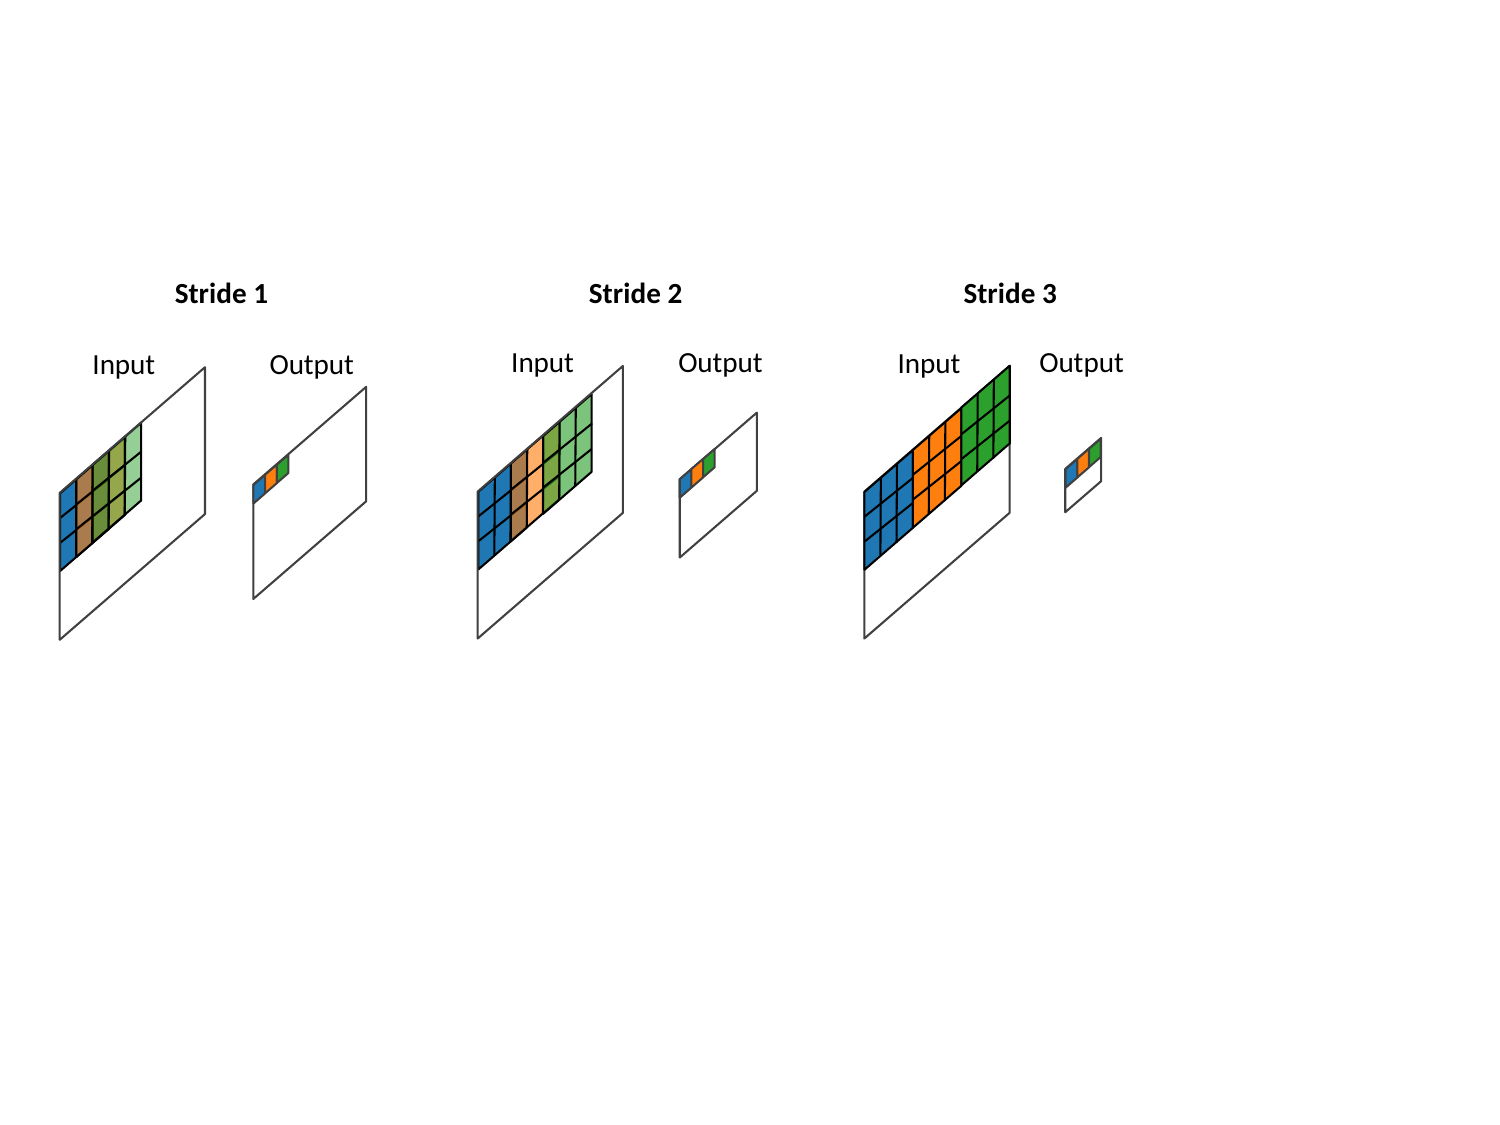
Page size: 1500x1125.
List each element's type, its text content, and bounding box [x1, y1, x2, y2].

text_box [677, 468, 692, 500]
text_box Output [663, 336, 778, 387]
text_box [689, 457, 705, 490]
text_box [542, 393, 593, 514]
text_box [475, 364, 626, 641]
text_box Stride 2 [574, 267, 698, 317]
text_box Output [1024, 336, 1139, 387]
text_box [862, 492, 1012, 641]
text_box [251, 473, 267, 506]
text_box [1064, 437, 1102, 513]
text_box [59, 451, 110, 572]
text_box [274, 452, 291, 485]
text_box Stride 3 [948, 267, 1072, 317]
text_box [477, 449, 528, 570]
text_box Input [882, 336, 976, 387]
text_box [92, 422, 142, 543]
text_box [263, 463, 278, 496]
text_box [251, 384, 369, 601]
text_box Input [77, 338, 171, 388]
text_box Stride 1 [159, 267, 284, 317]
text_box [960, 365, 1011, 486]
text_box [700, 447, 717, 480]
text_box [677, 410, 759, 560]
text_box [57, 365, 208, 642]
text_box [75, 437, 126, 558]
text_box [864, 449, 914, 570]
text_box Input [496, 336, 589, 387]
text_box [912, 407, 962, 529]
text_box Output [254, 338, 370, 388]
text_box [510, 421, 560, 542]
